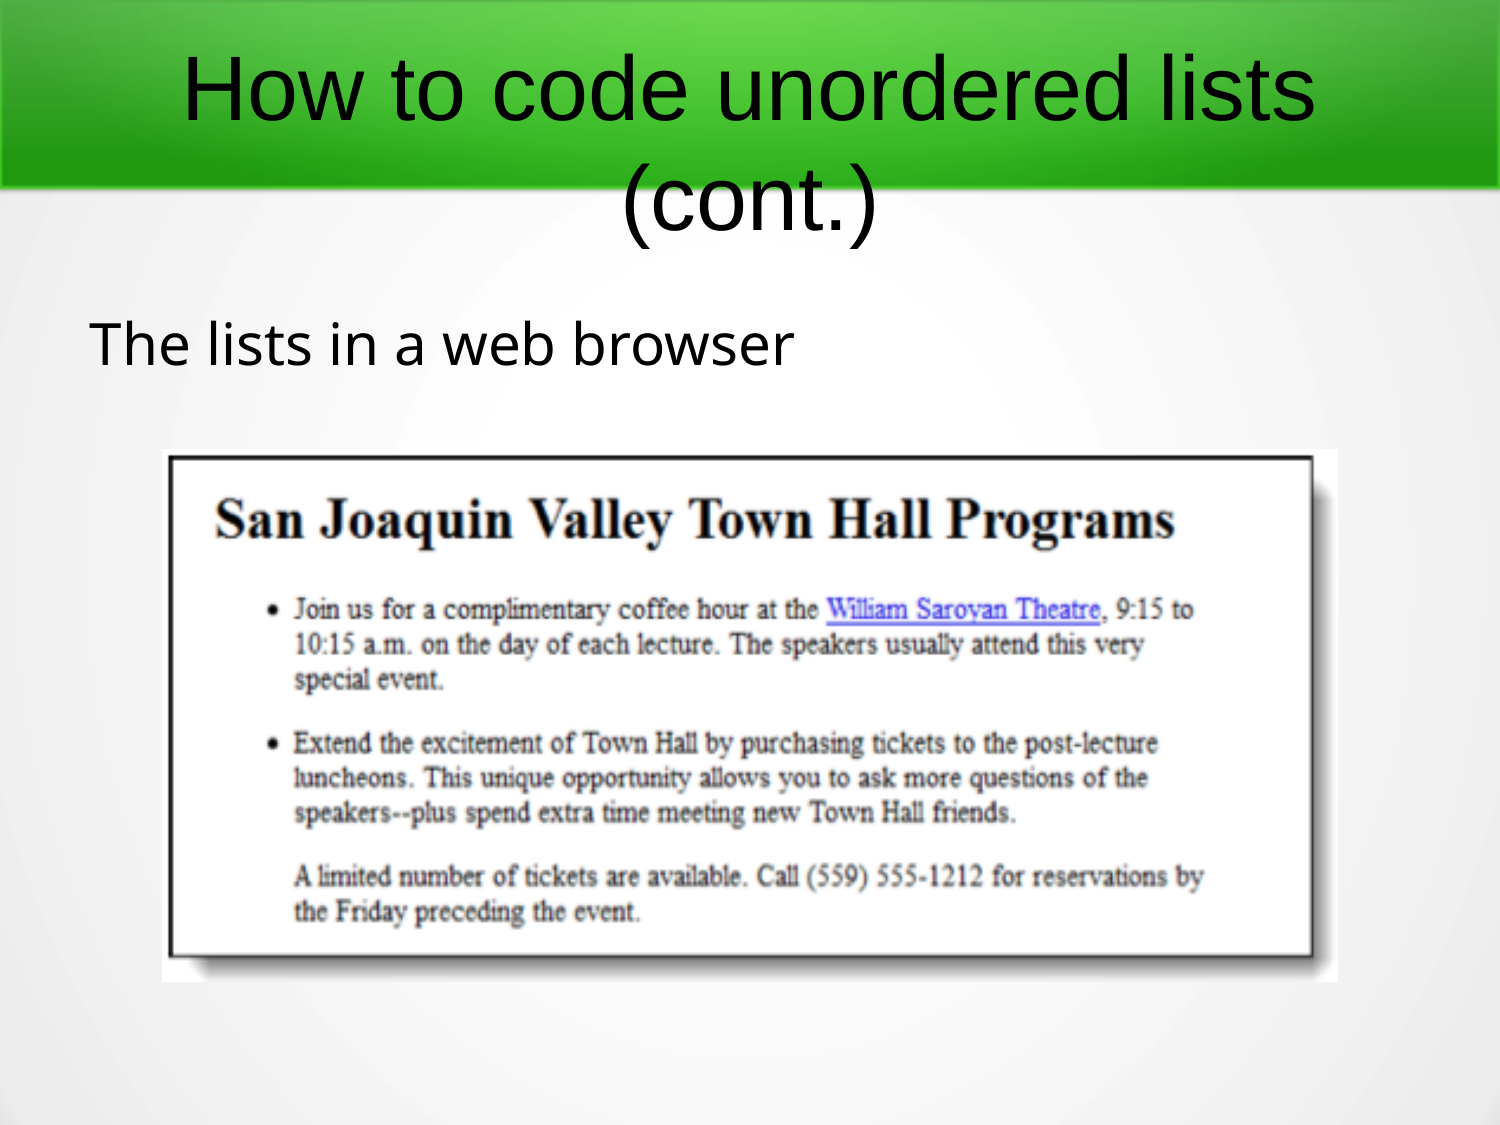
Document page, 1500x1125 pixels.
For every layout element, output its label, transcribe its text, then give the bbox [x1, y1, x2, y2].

text_box How to code unordered lists (cont.) [75, 45, 1425, 233]
text_box The lists in a web browser [75, 299, 1131, 385]
picture [0, 0, 1500, 1125]
